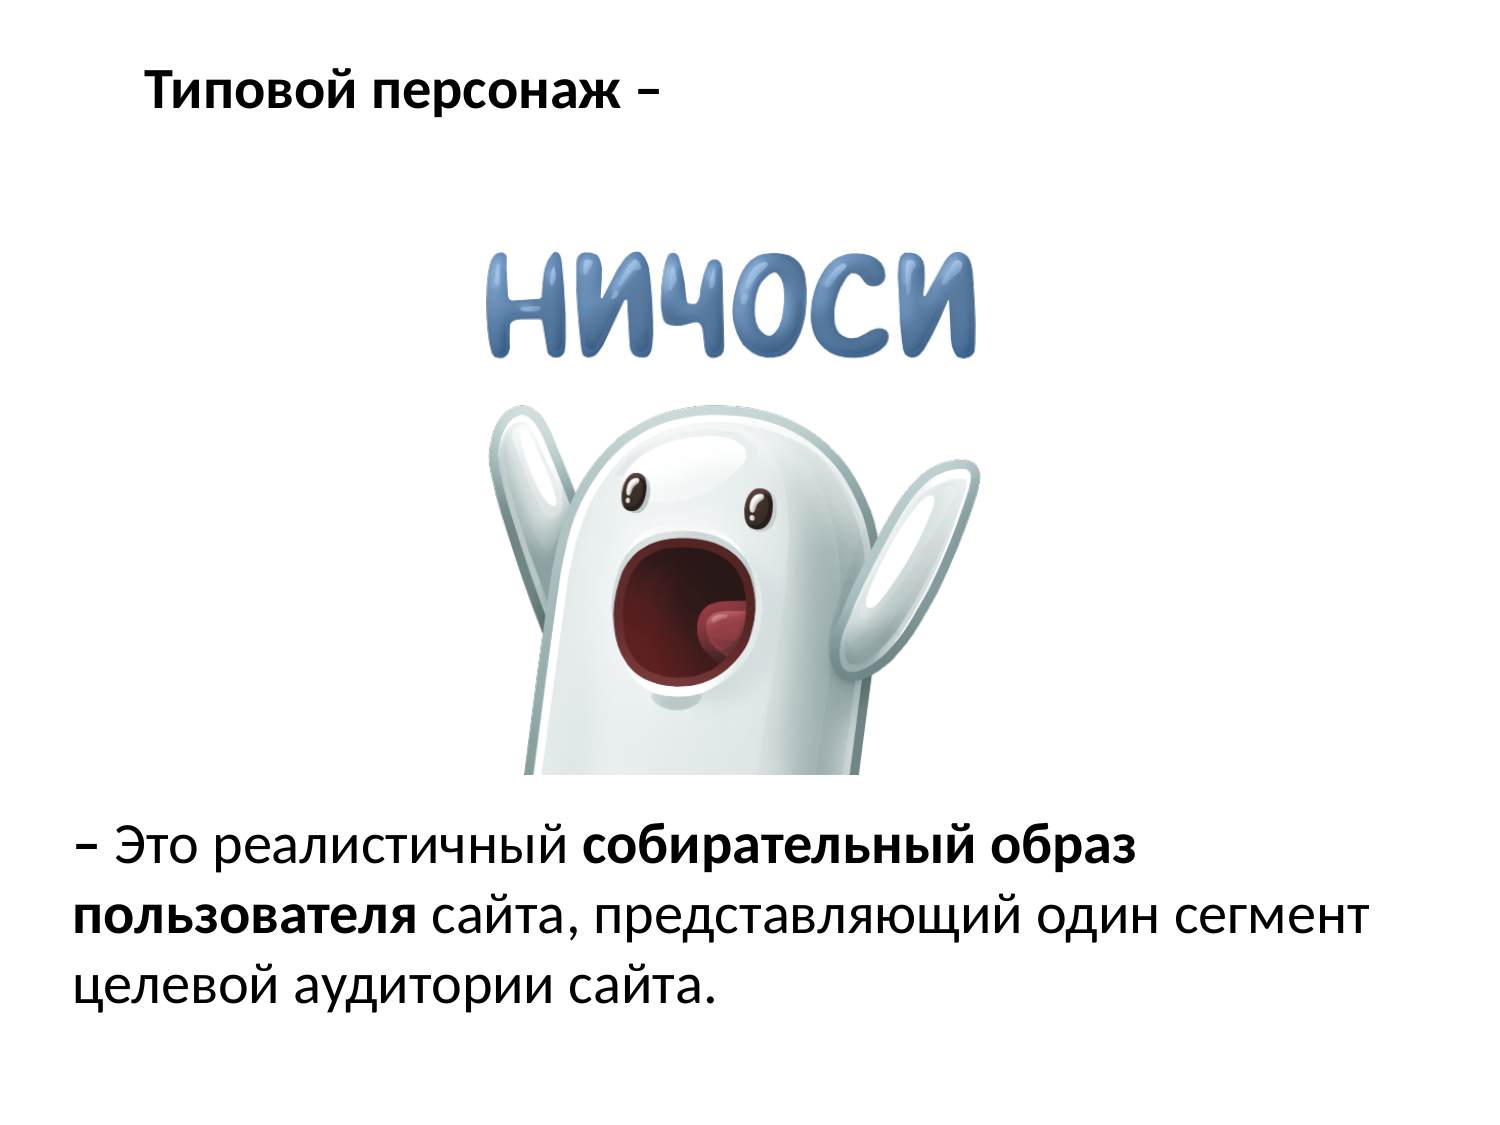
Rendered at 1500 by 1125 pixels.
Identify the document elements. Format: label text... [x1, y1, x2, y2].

picture [470, 251, 994, 775]
title Типовой персонаж – [129, 4, 1372, 166]
list – Это реалистичный собирательный образ пользователя сайта, представляющий один сегмент целевой аудитории сайта. [57, 797, 1441, 1089]
